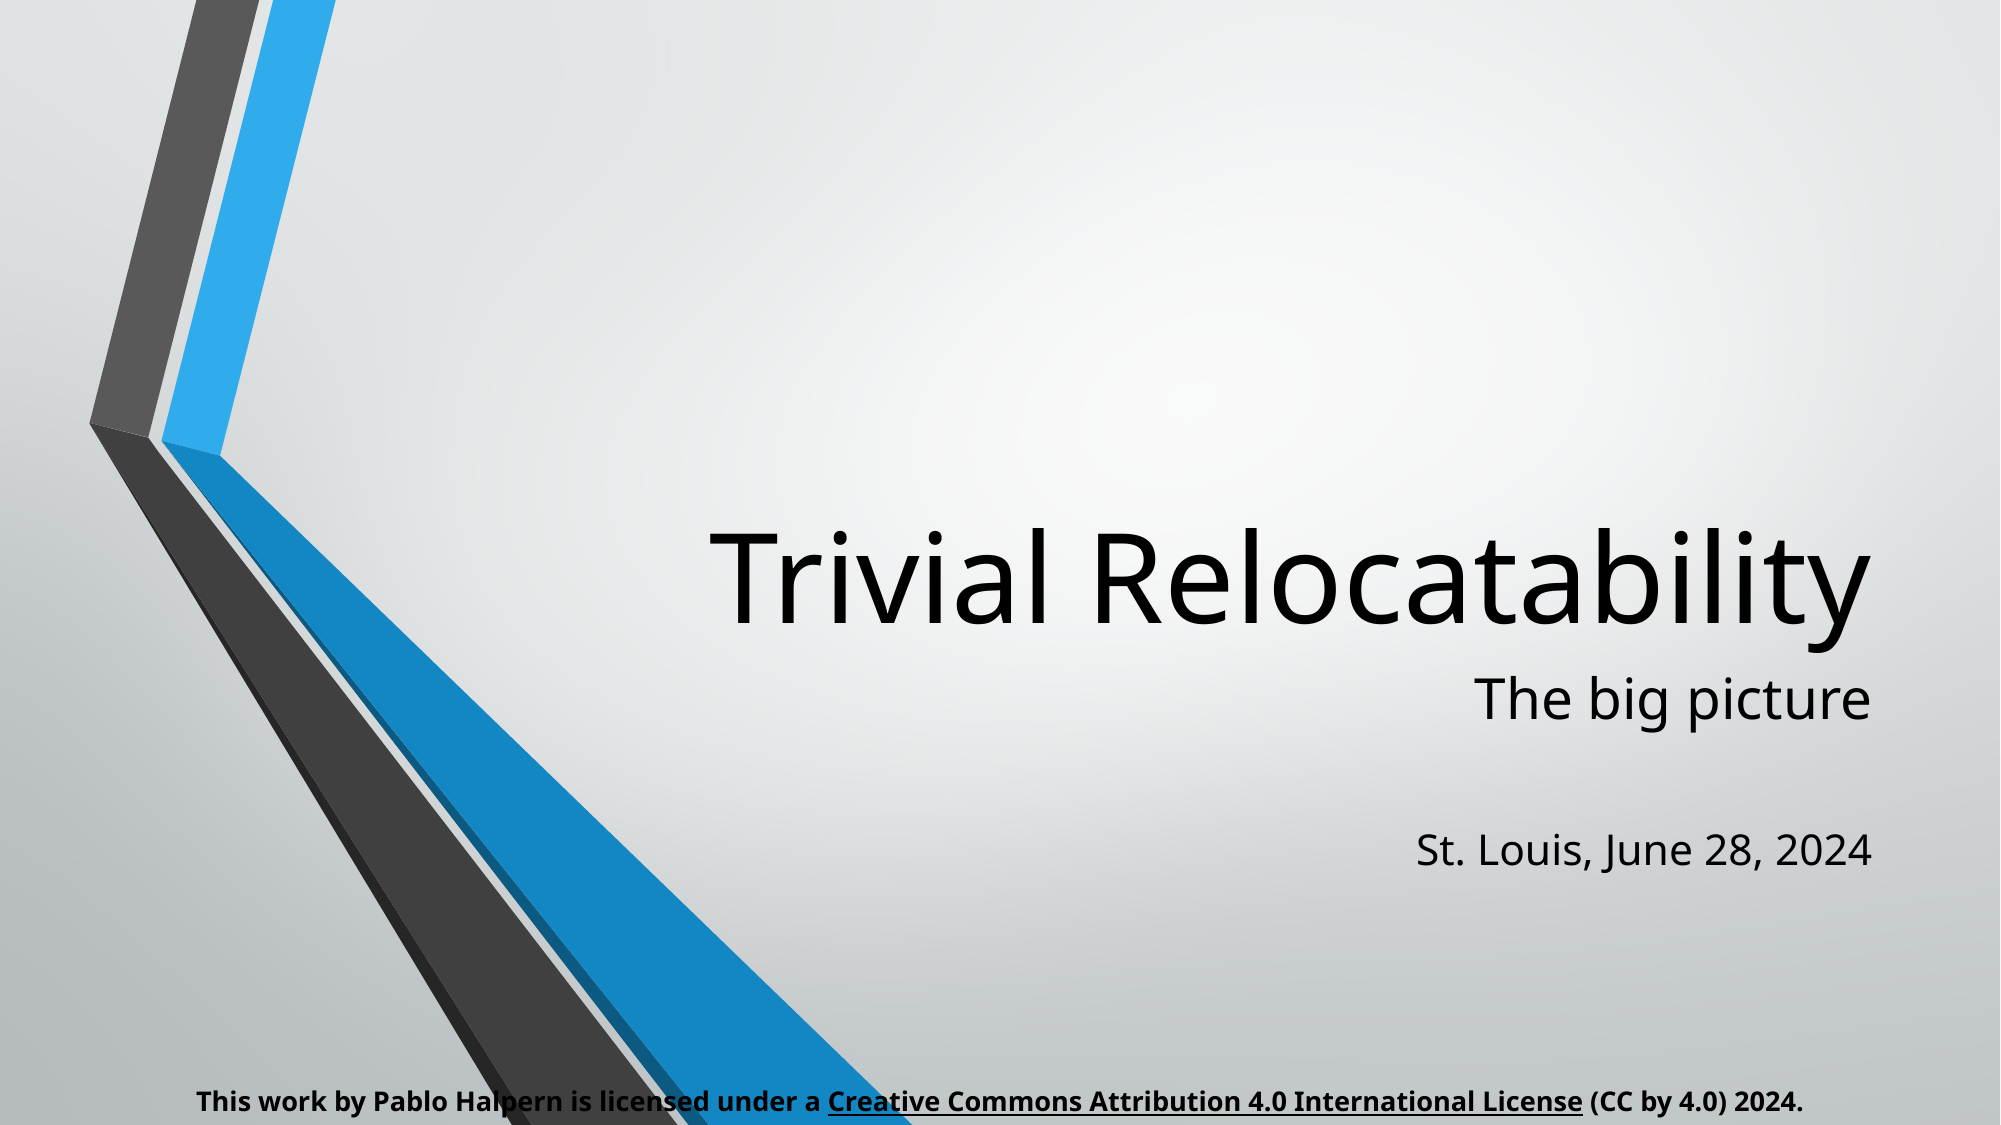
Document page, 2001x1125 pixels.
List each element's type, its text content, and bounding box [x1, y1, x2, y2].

subtitle The big picture St. Louis, June 28, 2024 [740, 655, 1887, 884]
title Trivial Relocatability [480, 226, 1887, 656]
text_box This work by Pablo Halpern is licensed under a Creative Commons Attribution 4.0 International License (CC by 4.0) 2024. [0, 1076, 2000, 1125]
